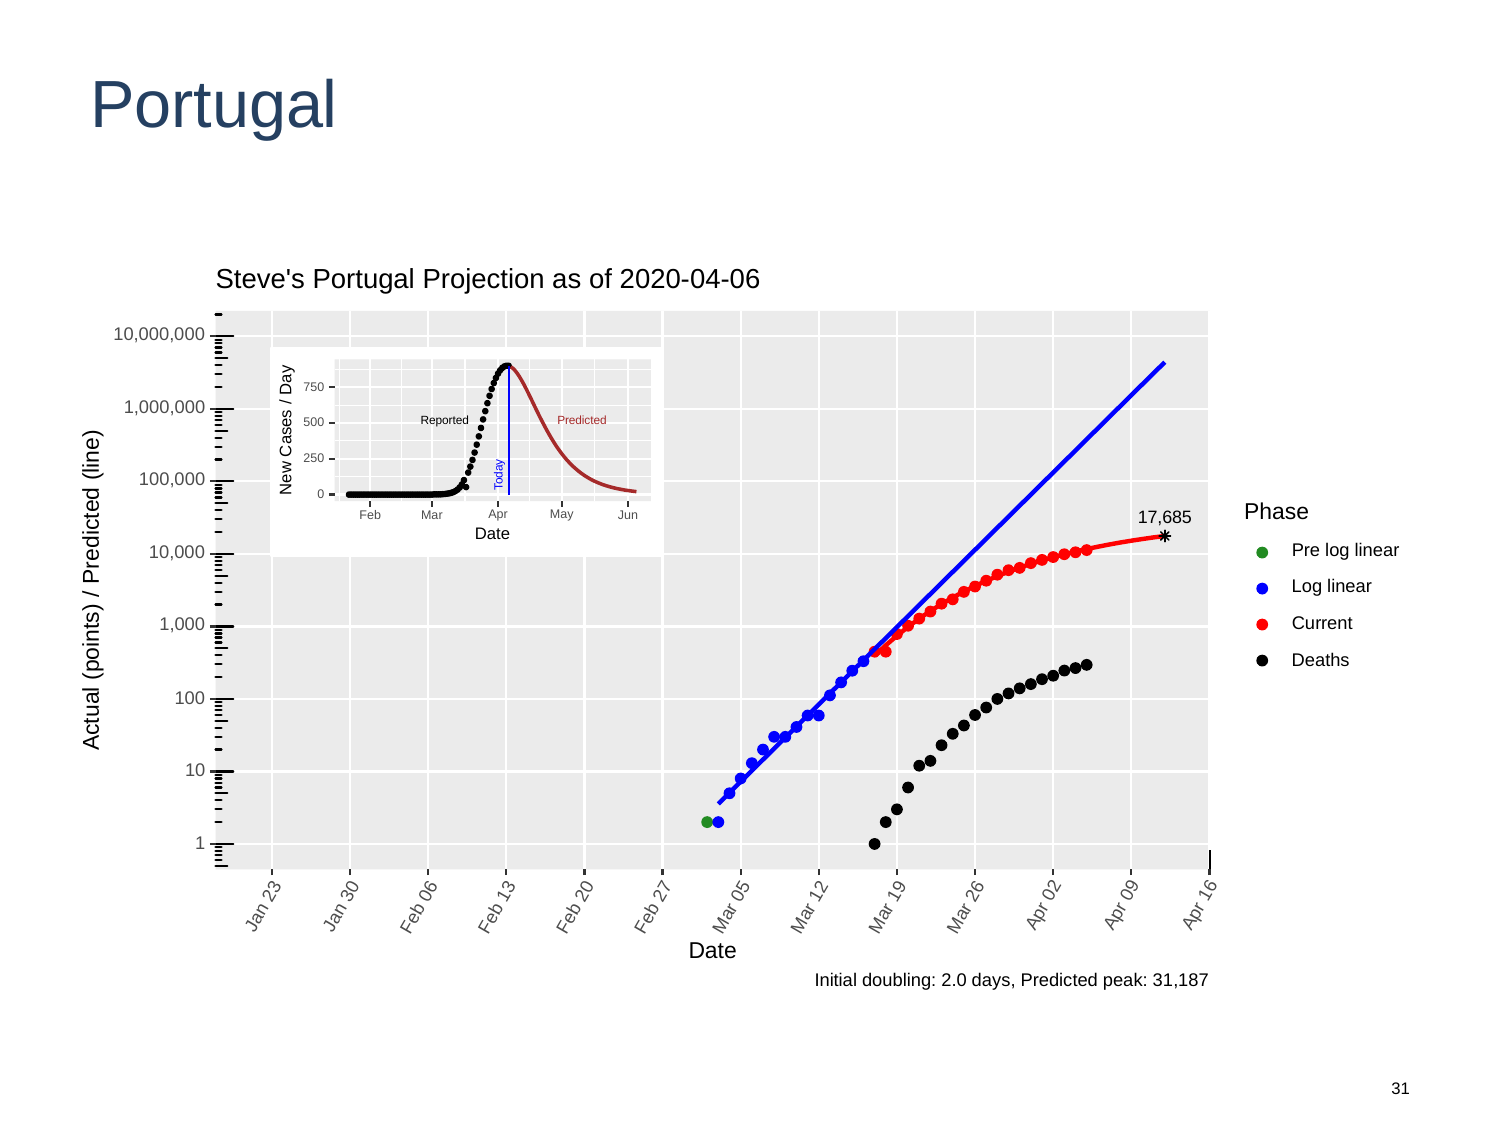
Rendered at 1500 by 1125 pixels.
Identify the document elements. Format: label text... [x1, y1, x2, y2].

title Portugal [75, 7, 1425, 195]
slide_number 31 [1306, 1057, 1425, 1118]
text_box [74, 262, 1426, 1006]
